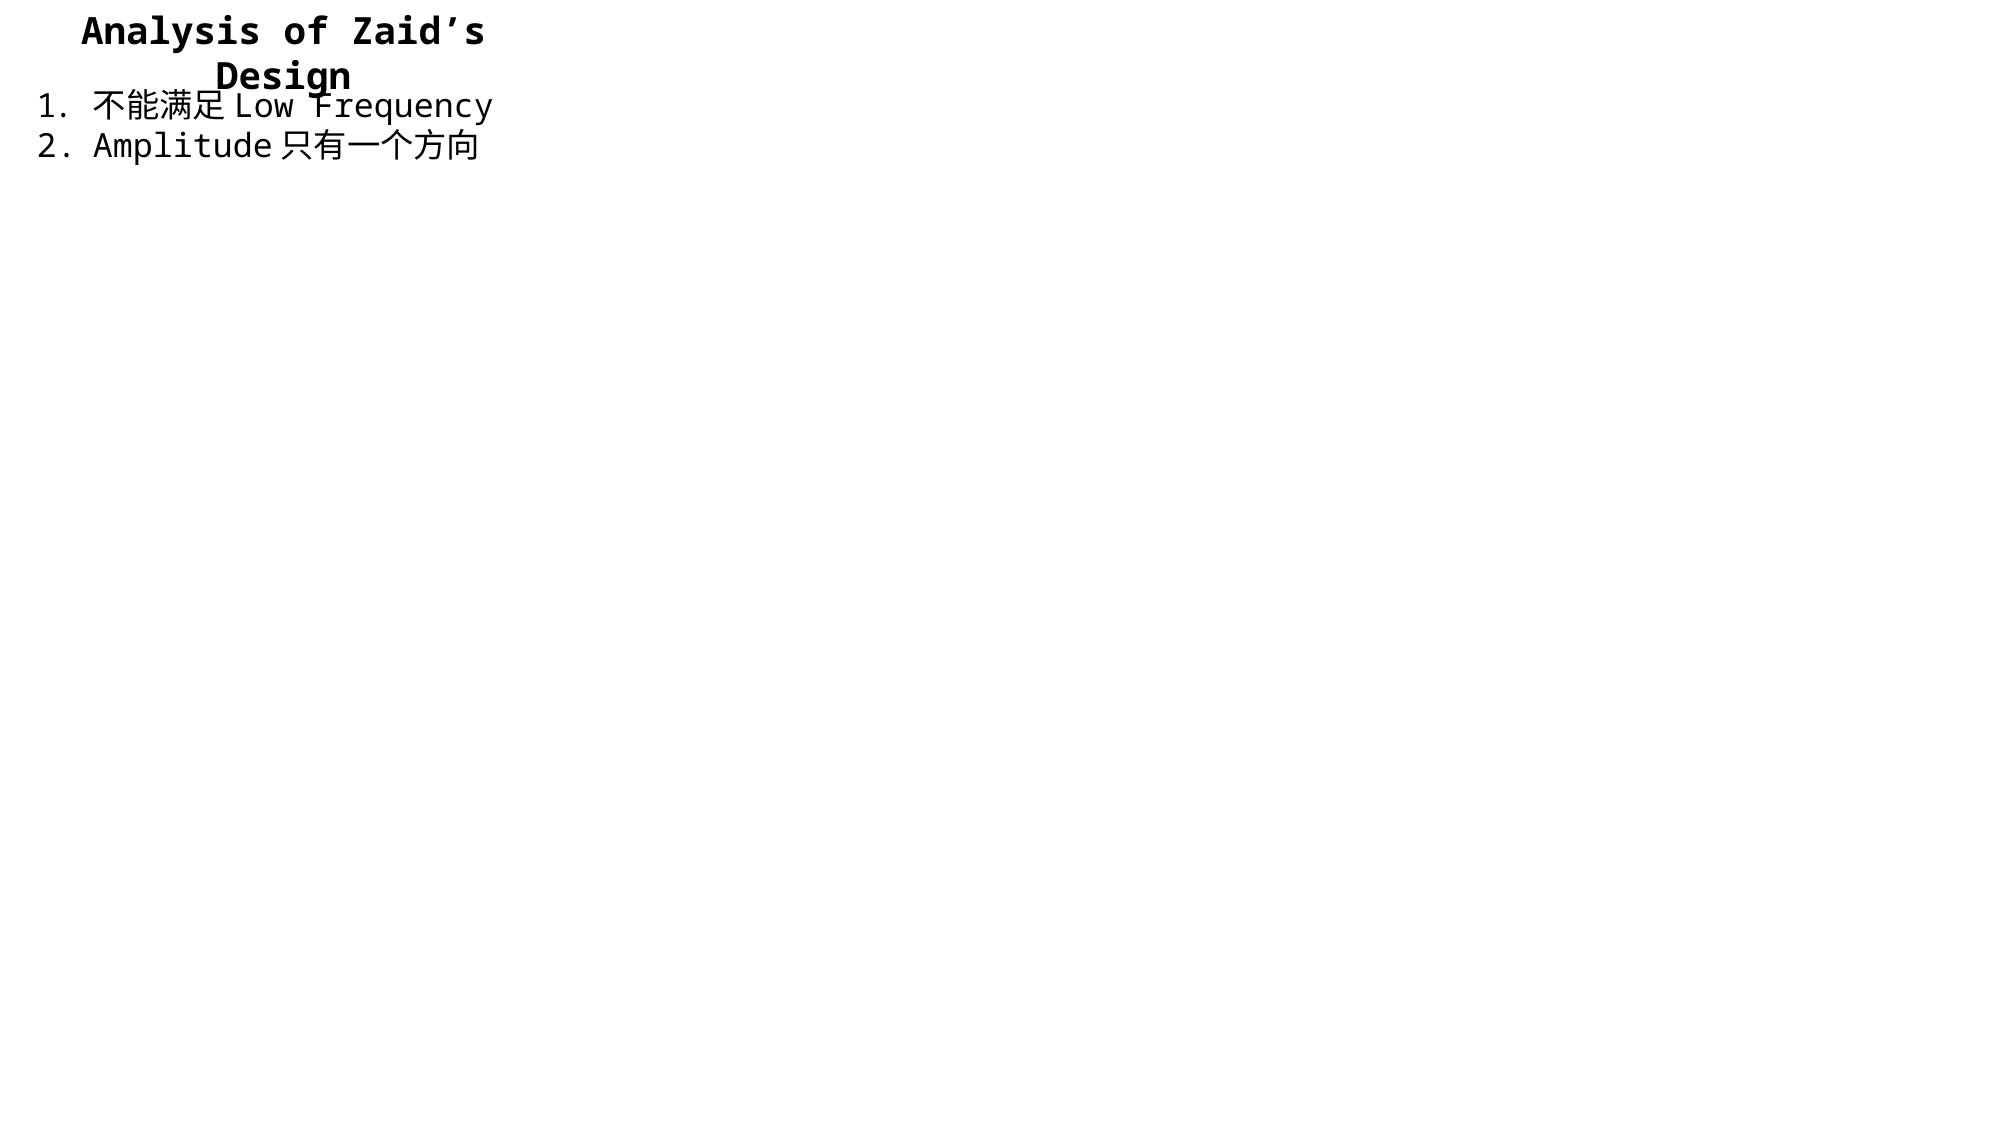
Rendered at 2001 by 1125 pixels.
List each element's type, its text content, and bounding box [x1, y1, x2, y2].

text_box Analysis of Zaid’s Design [0, 0, 567, 105]
text_box 不能满足Low Frequency Amplitude只有一个方向 [21, 76, 945, 172]
